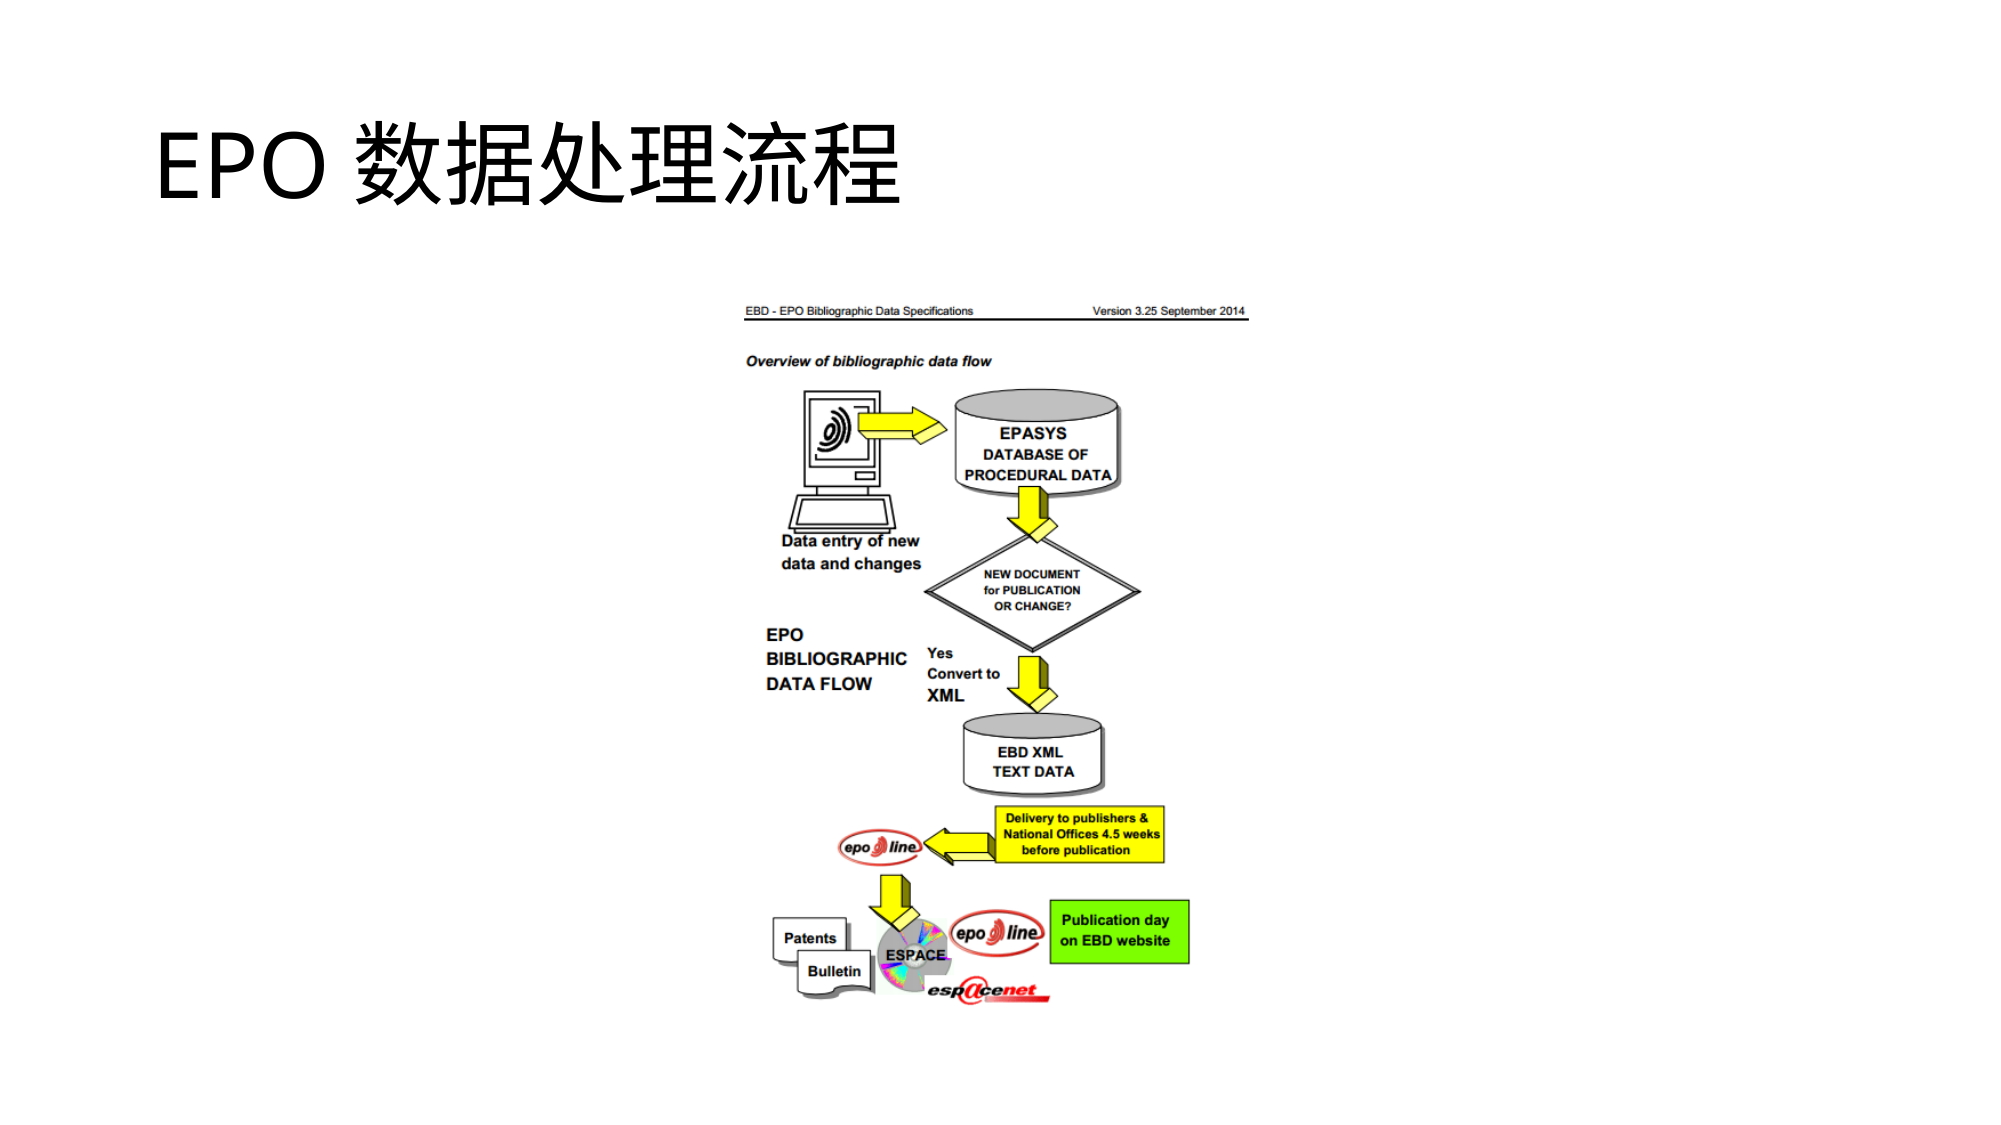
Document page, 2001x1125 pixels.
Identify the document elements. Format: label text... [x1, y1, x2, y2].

title EPO数据处理流程 [137, 59, 1863, 278]
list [743, 299, 1257, 1014]
